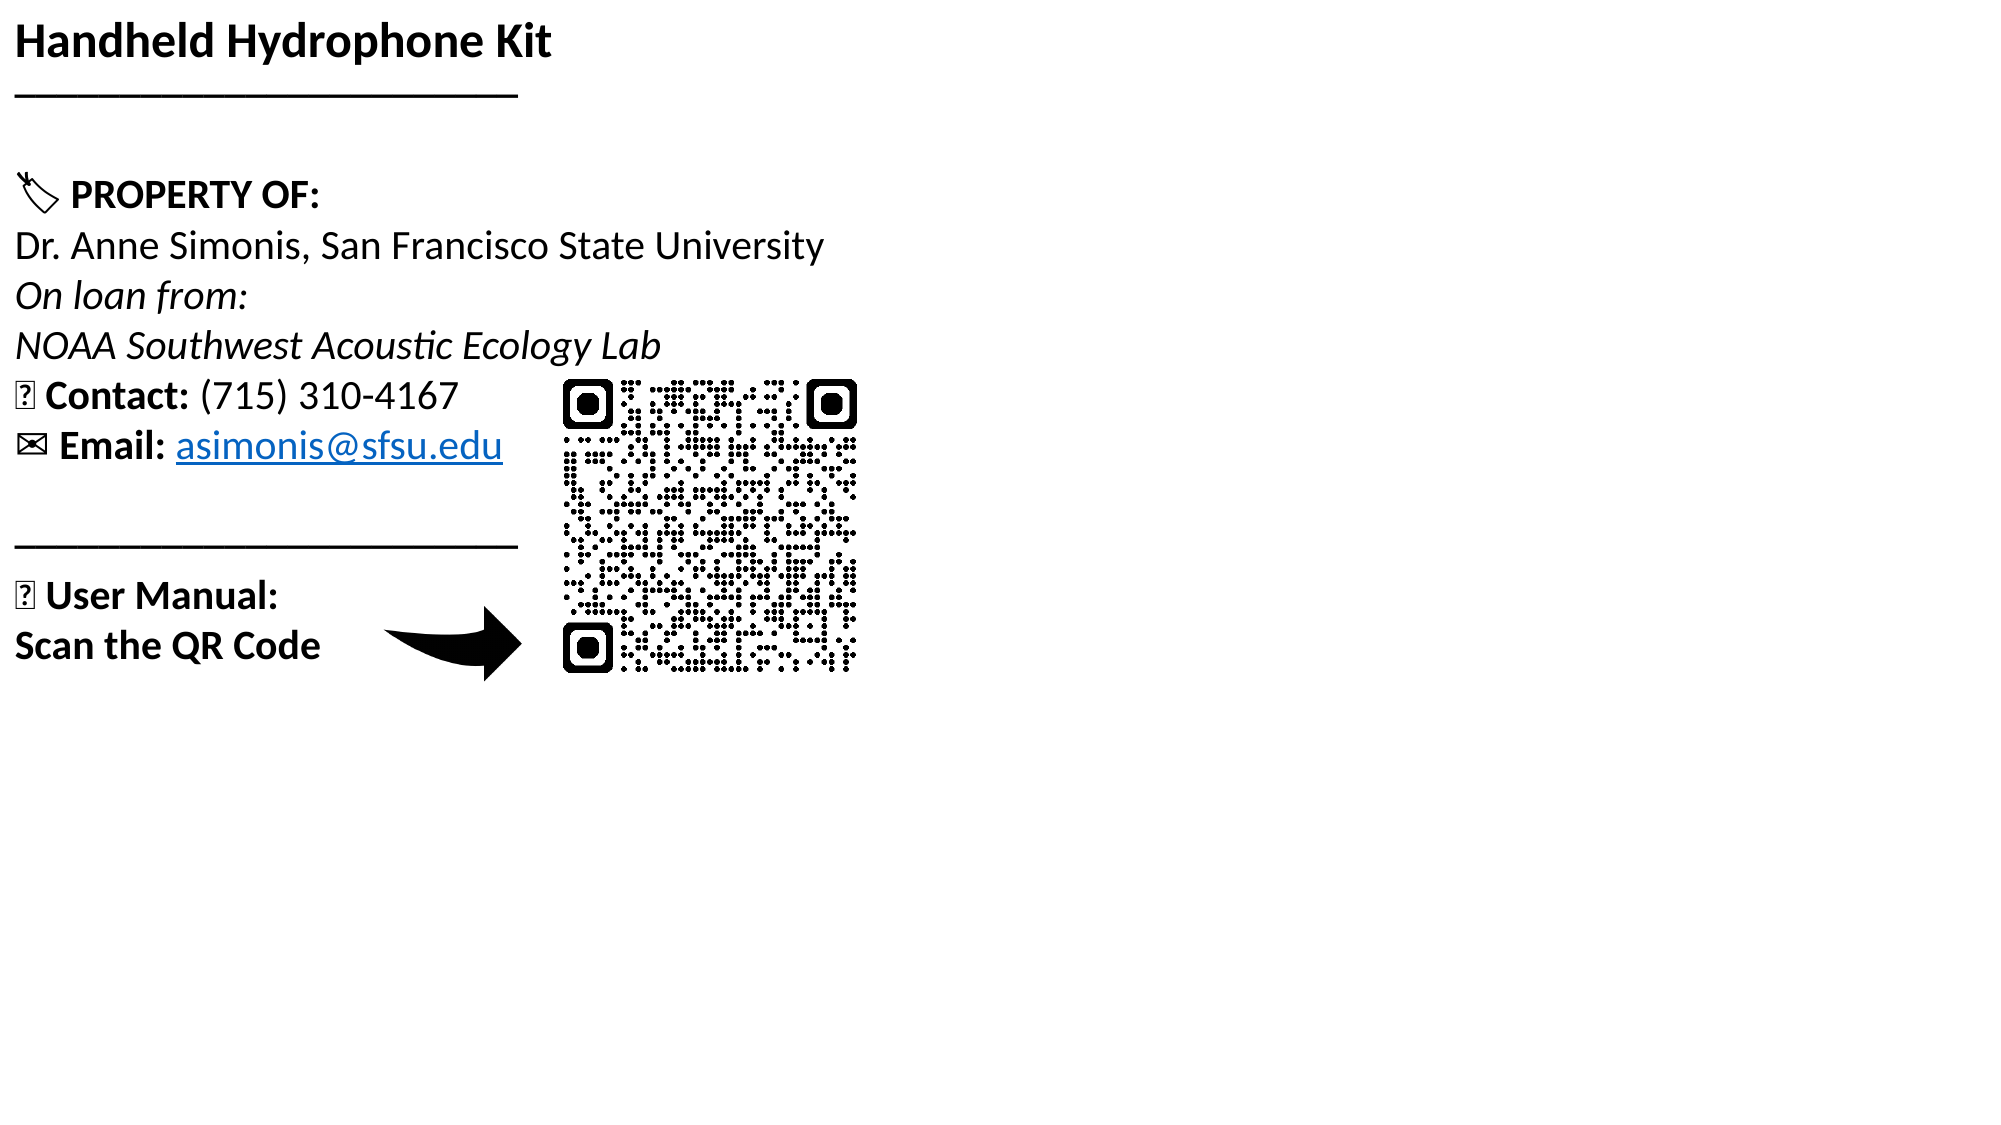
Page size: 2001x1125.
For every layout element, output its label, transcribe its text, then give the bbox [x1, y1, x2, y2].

picture [534, 350, 885, 701]
picture [376, 568, 528, 719]
text_box Handheld Hydrophone Kit ──────────────────────── 🏷️ PROPERTY OF: Dr. Anne Simonis, San Francisco State University On loan from: NOAA Southwest Acoustic Ecology Lab 📞 Contact: (715) 310-4167 ✉️ Email: asimonis@sfsu.edu ──────────────────────── 📘 User Manual: Scan the QR Code [0, 0, 874, 675]
